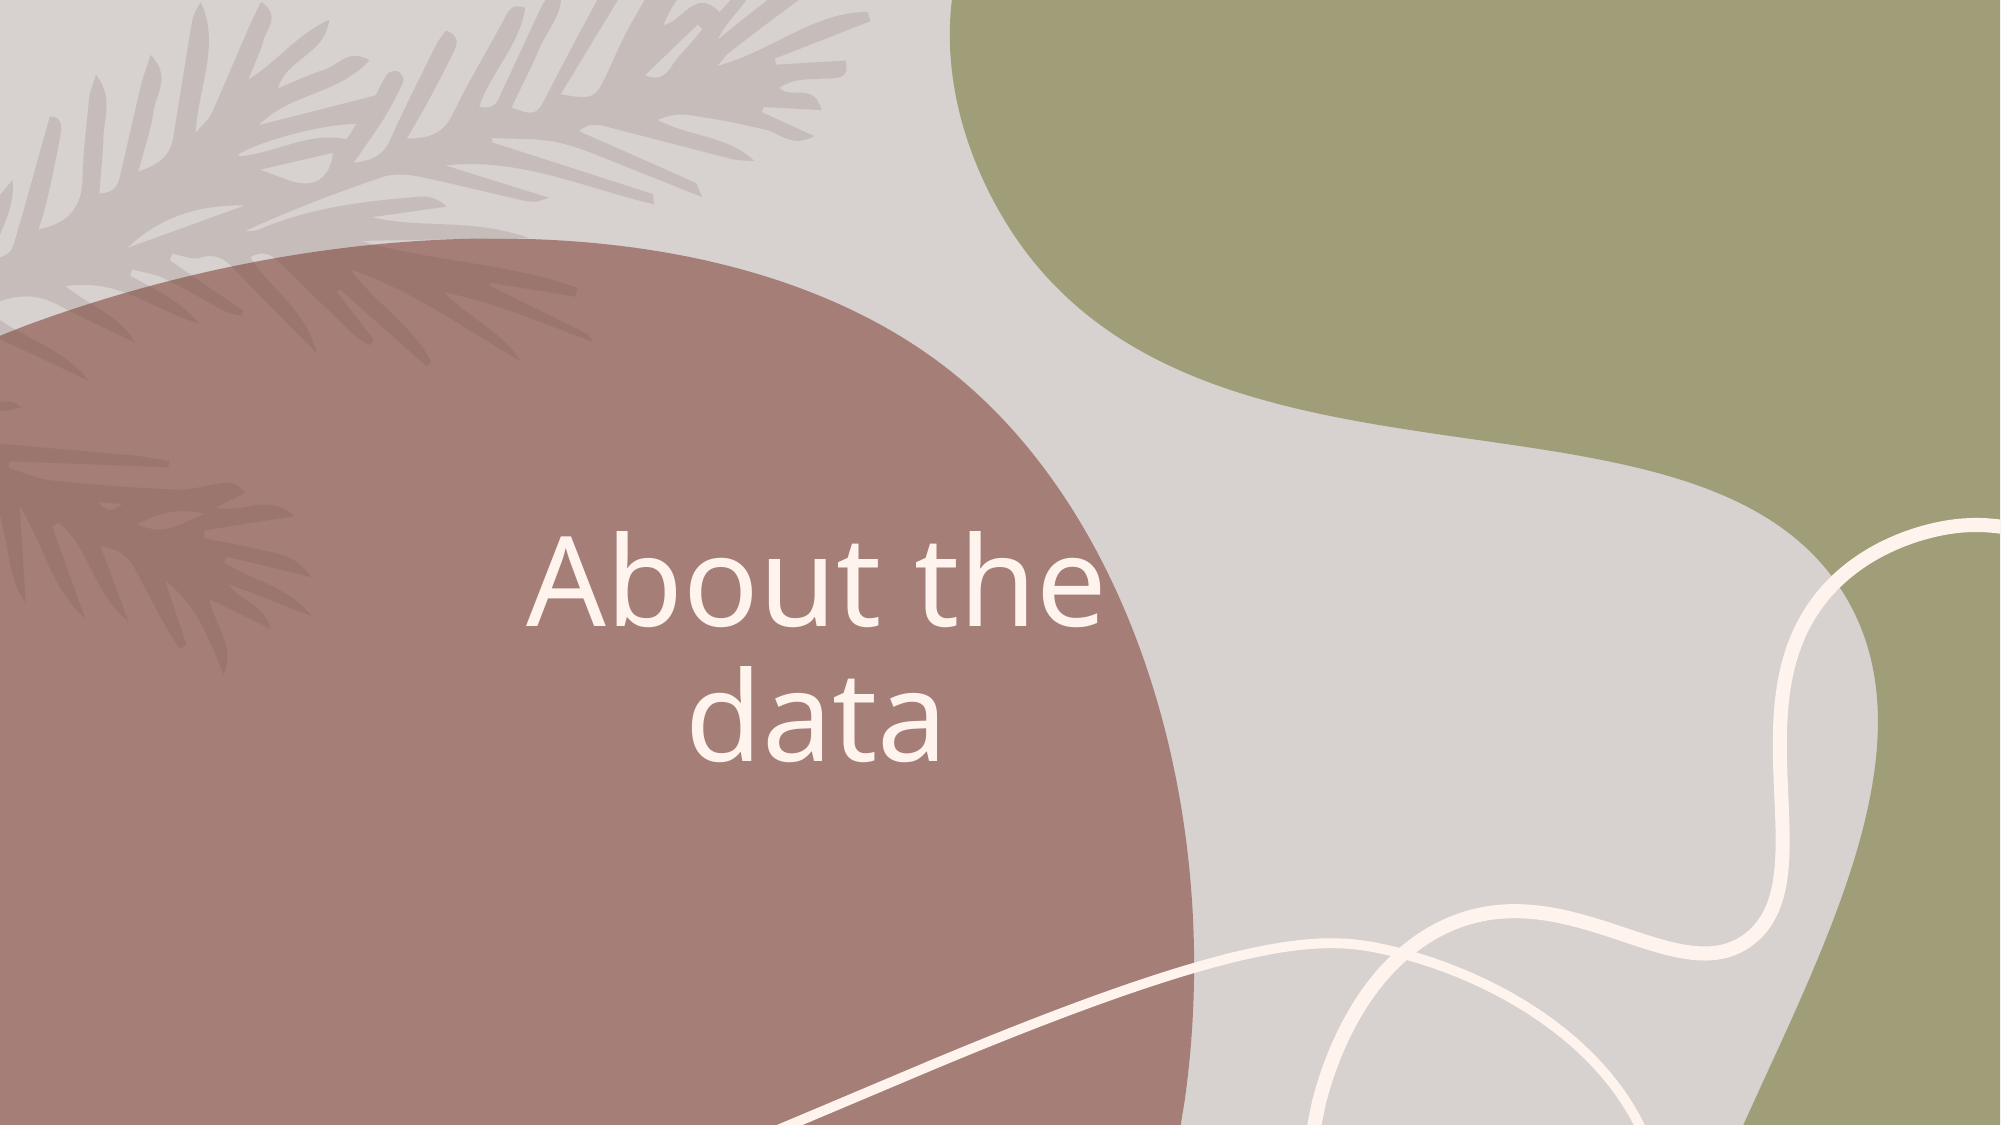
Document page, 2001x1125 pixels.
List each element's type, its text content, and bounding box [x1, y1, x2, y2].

title About the data [420, 99, 1214, 796]
